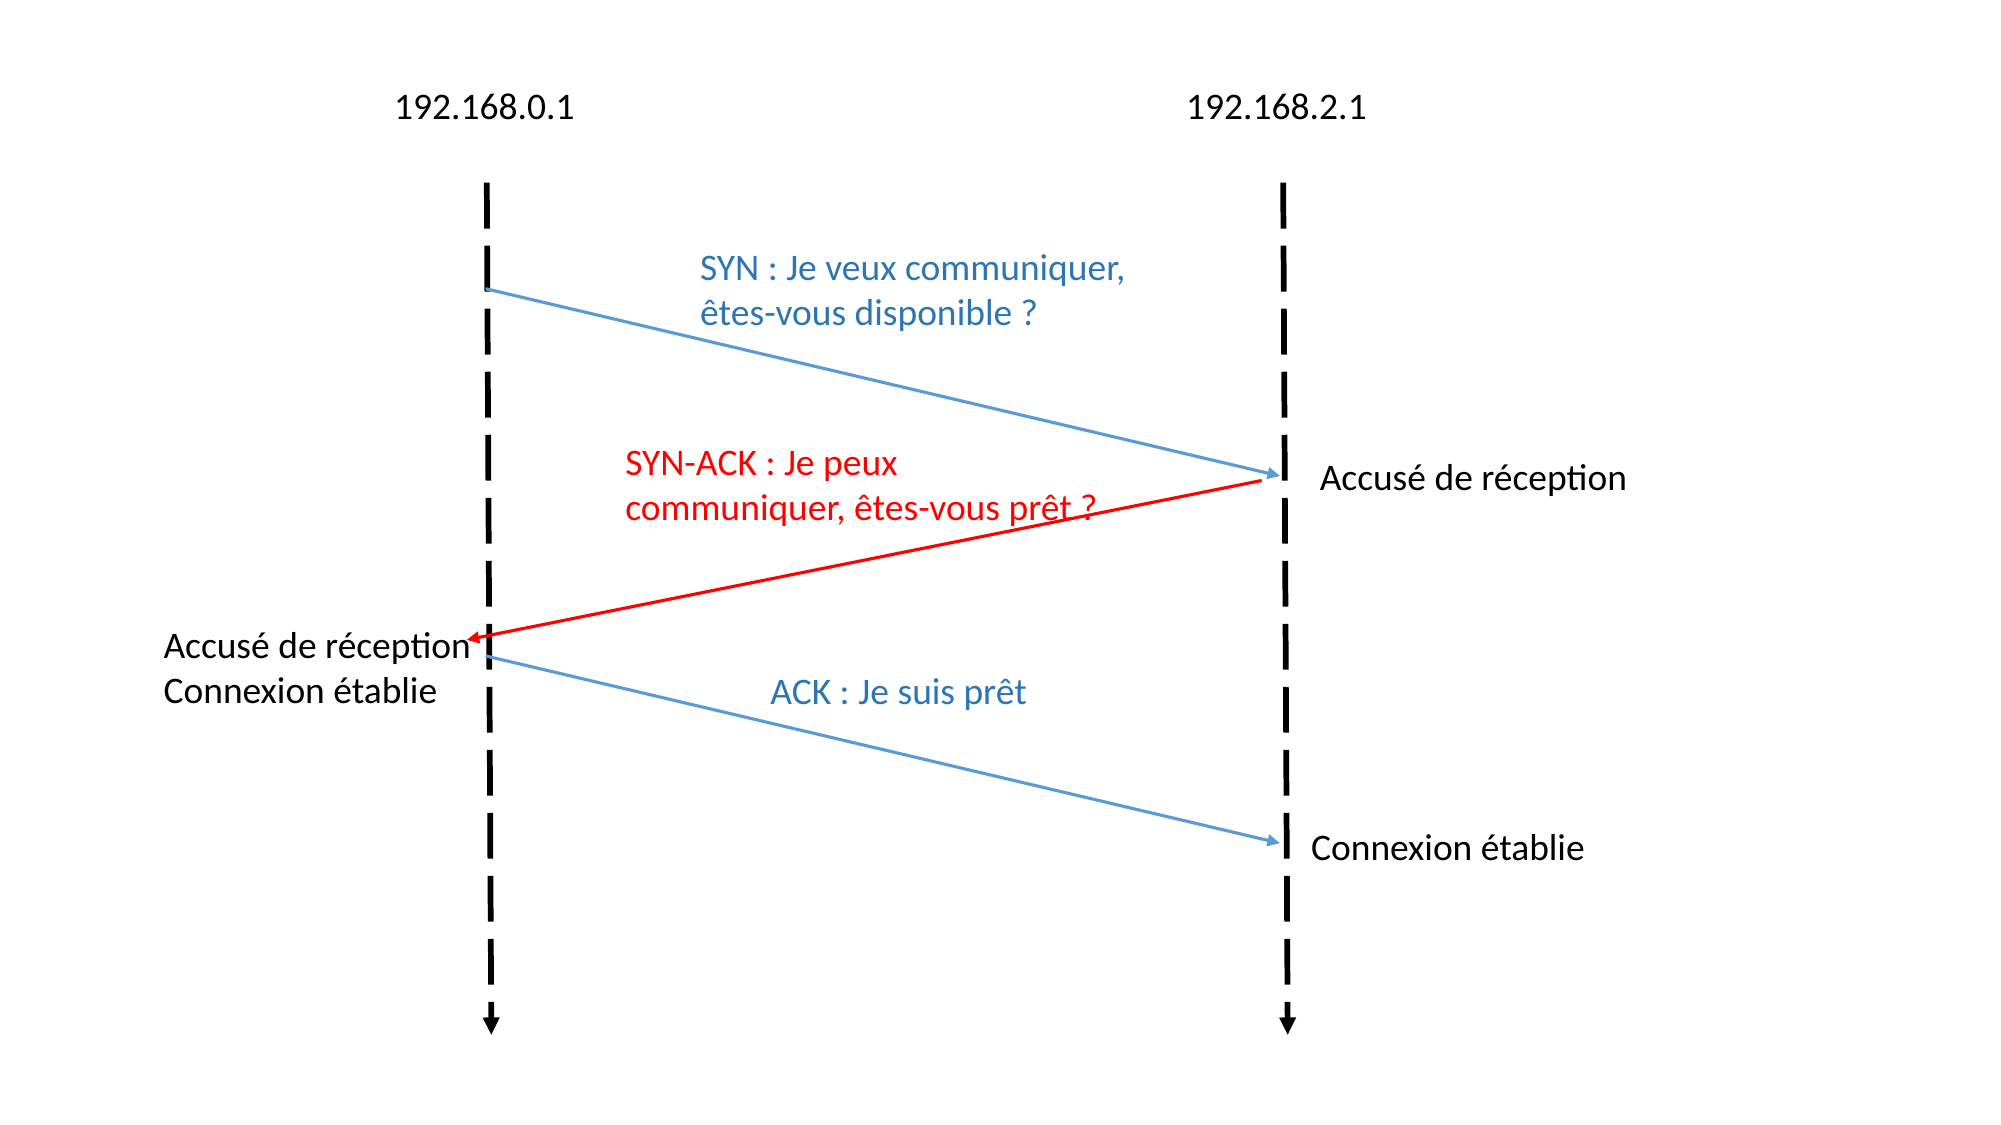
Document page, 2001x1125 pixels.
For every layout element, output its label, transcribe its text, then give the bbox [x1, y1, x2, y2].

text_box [485, 288, 1280, 477]
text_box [486, 844, 492, 1035]
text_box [470, 464, 1259, 656]
text_box Connexion établie [1296, 815, 1650, 876]
text_box Accusé de réception [1304, 445, 1702, 506]
text_box Accusé de réception Connexion établie [148, 613, 485, 718]
text_box 192.168.0.1 [379, 74, 603, 135]
text_box SYN : Je veux communiquer, êtes-vous disponible ? [685, 235, 1152, 288]
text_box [1283, 182, 1288, 1035]
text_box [486, 182, 492, 288]
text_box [485, 655, 1280, 844]
text_box 192.168.2.1 [1171, 74, 1395, 135]
